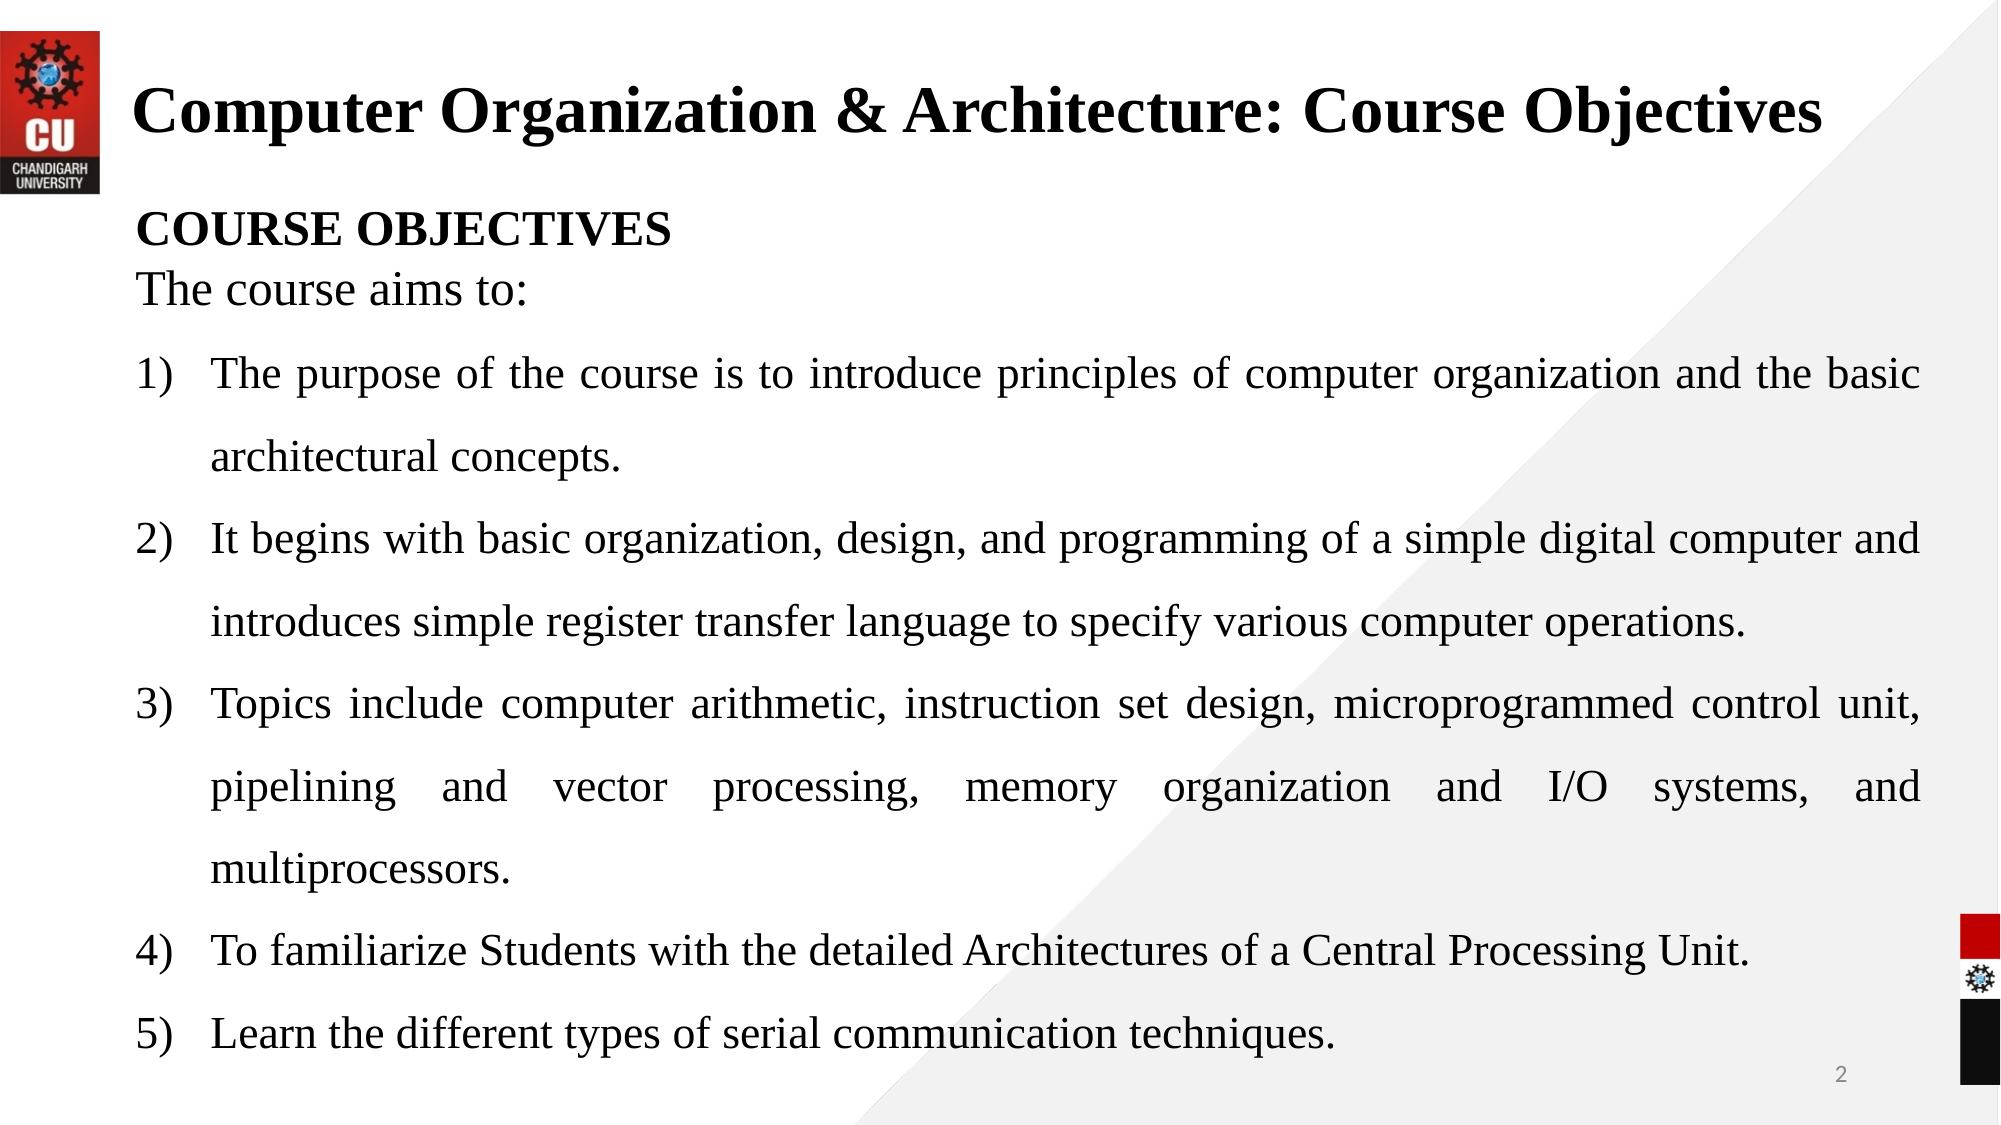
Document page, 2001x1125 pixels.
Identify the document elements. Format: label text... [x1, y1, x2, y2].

slide_number ‹#› [1412, 1065, 1863, 1103]
title Computer Organization & Architecture: Course Objectives [116, 0, 1842, 222]
picture [0, 0, 2001, 1125]
text_box COURSE OBJECTIVES The course aims to: The purpose of the course is to introduce principles of computer organization and the basic architectural concepts. It begins with basic organization, design, and programming of a simple digital computer and introduces simple register transfer language to specify various computer operations. Topics include computer arithmetic, instruction set design, microprogrammed control unit, pipelining and vector processing, memory organization and I/O systems, and multiprocessors. To familiarize Students with the detailed Architectures of a Central Processing Unit. Learn the different types of serial communication techniques. [120, 187, 1938, 1065]
